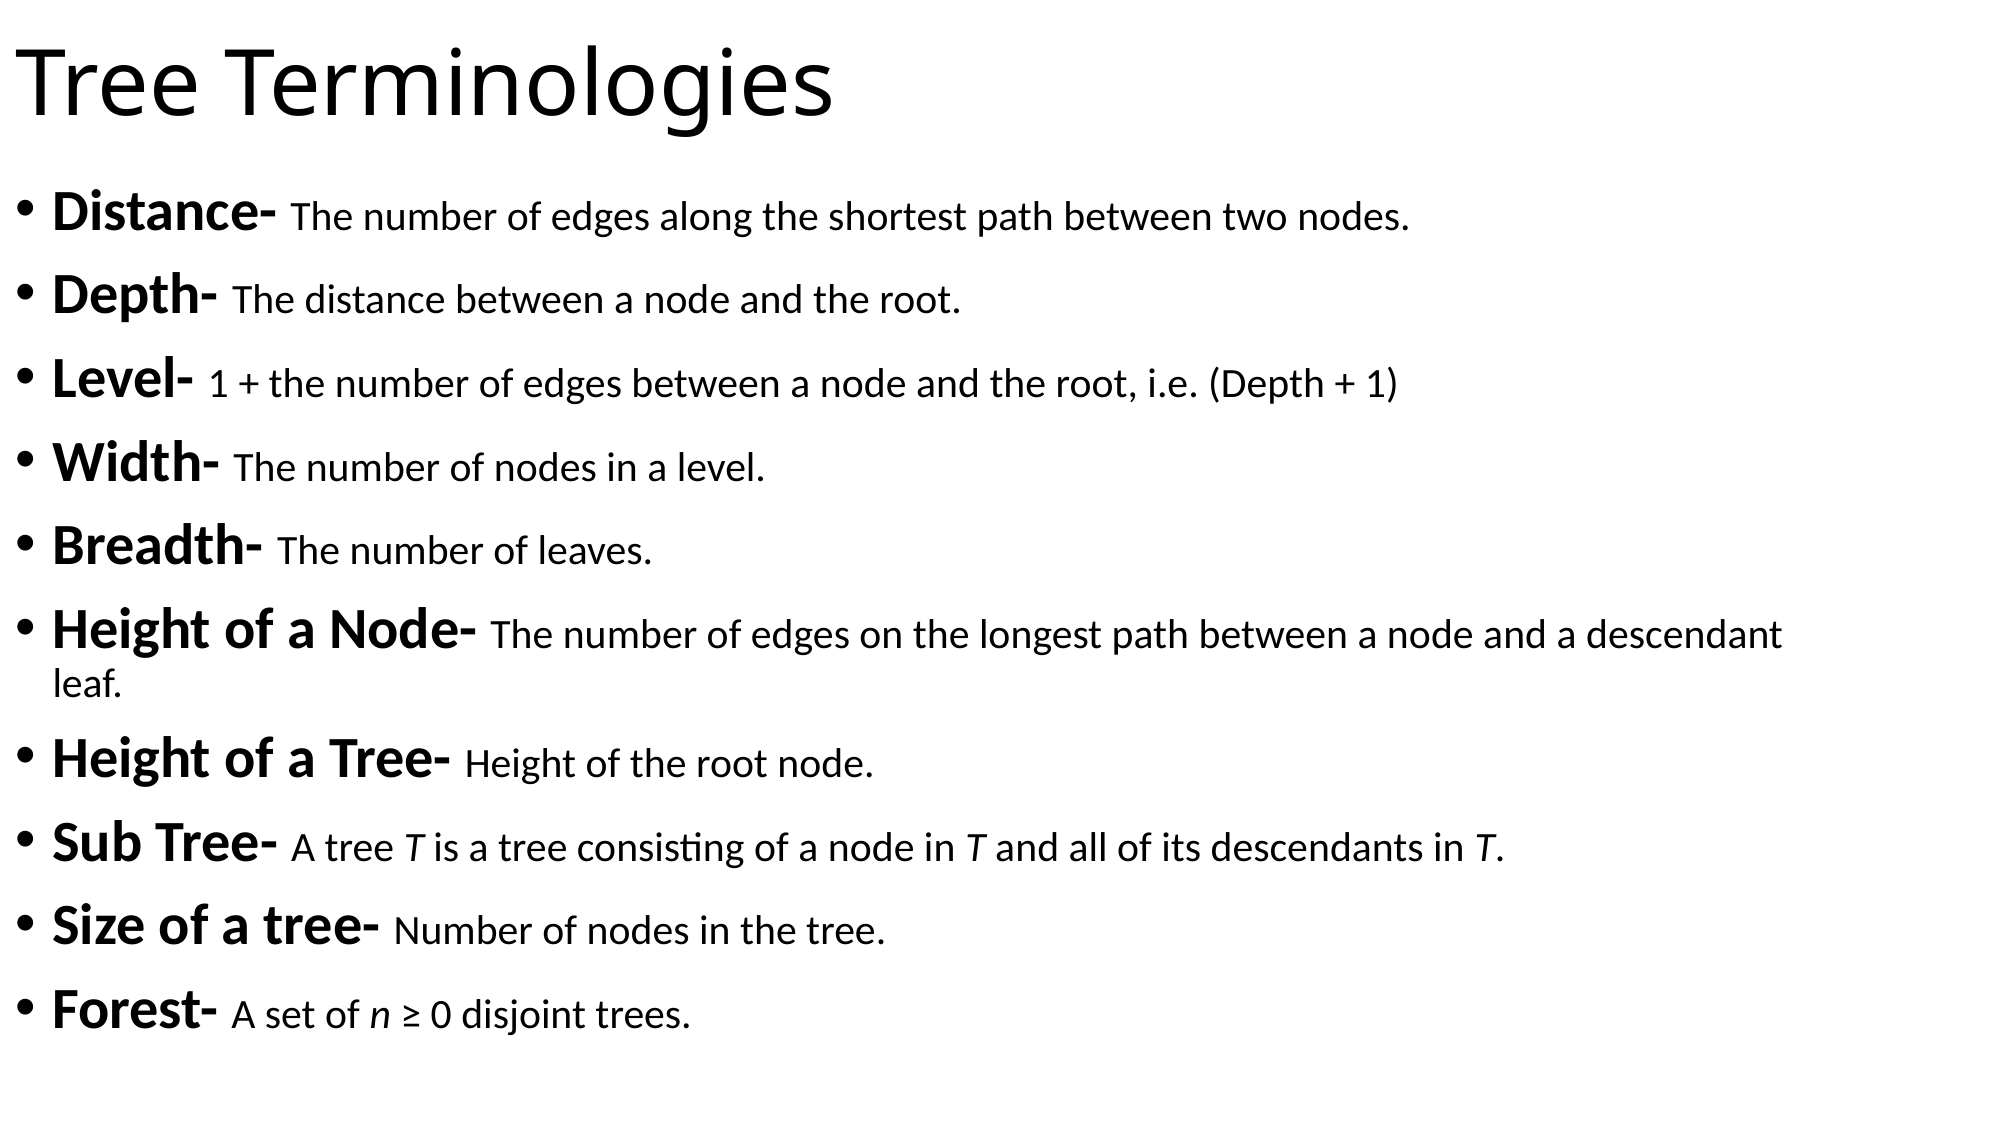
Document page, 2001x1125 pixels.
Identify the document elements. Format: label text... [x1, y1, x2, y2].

list Distance- The number of edges along the shortest path between two nodes. Depth- The distance between a node and the root. Level- 1 + the number of edges between a node and the root, i.e. (Depth + 1) Width- The number of nodes in a level. Breadth- The number of leaves. Height of a Node- The number of edges on the longest path between a node and a descendant leaf. Height of a Tree- Height of the root node. Sub Tree- A tree T is a tree consisting of a node in T and all of its descendants in T. Size of a tree- Number of nodes in the tree. Forest- A set of n ≥ 0 disjoint trees. [0, 172, 1863, 1125]
title Tree Terminologies [0, 0, 2000, 173]
